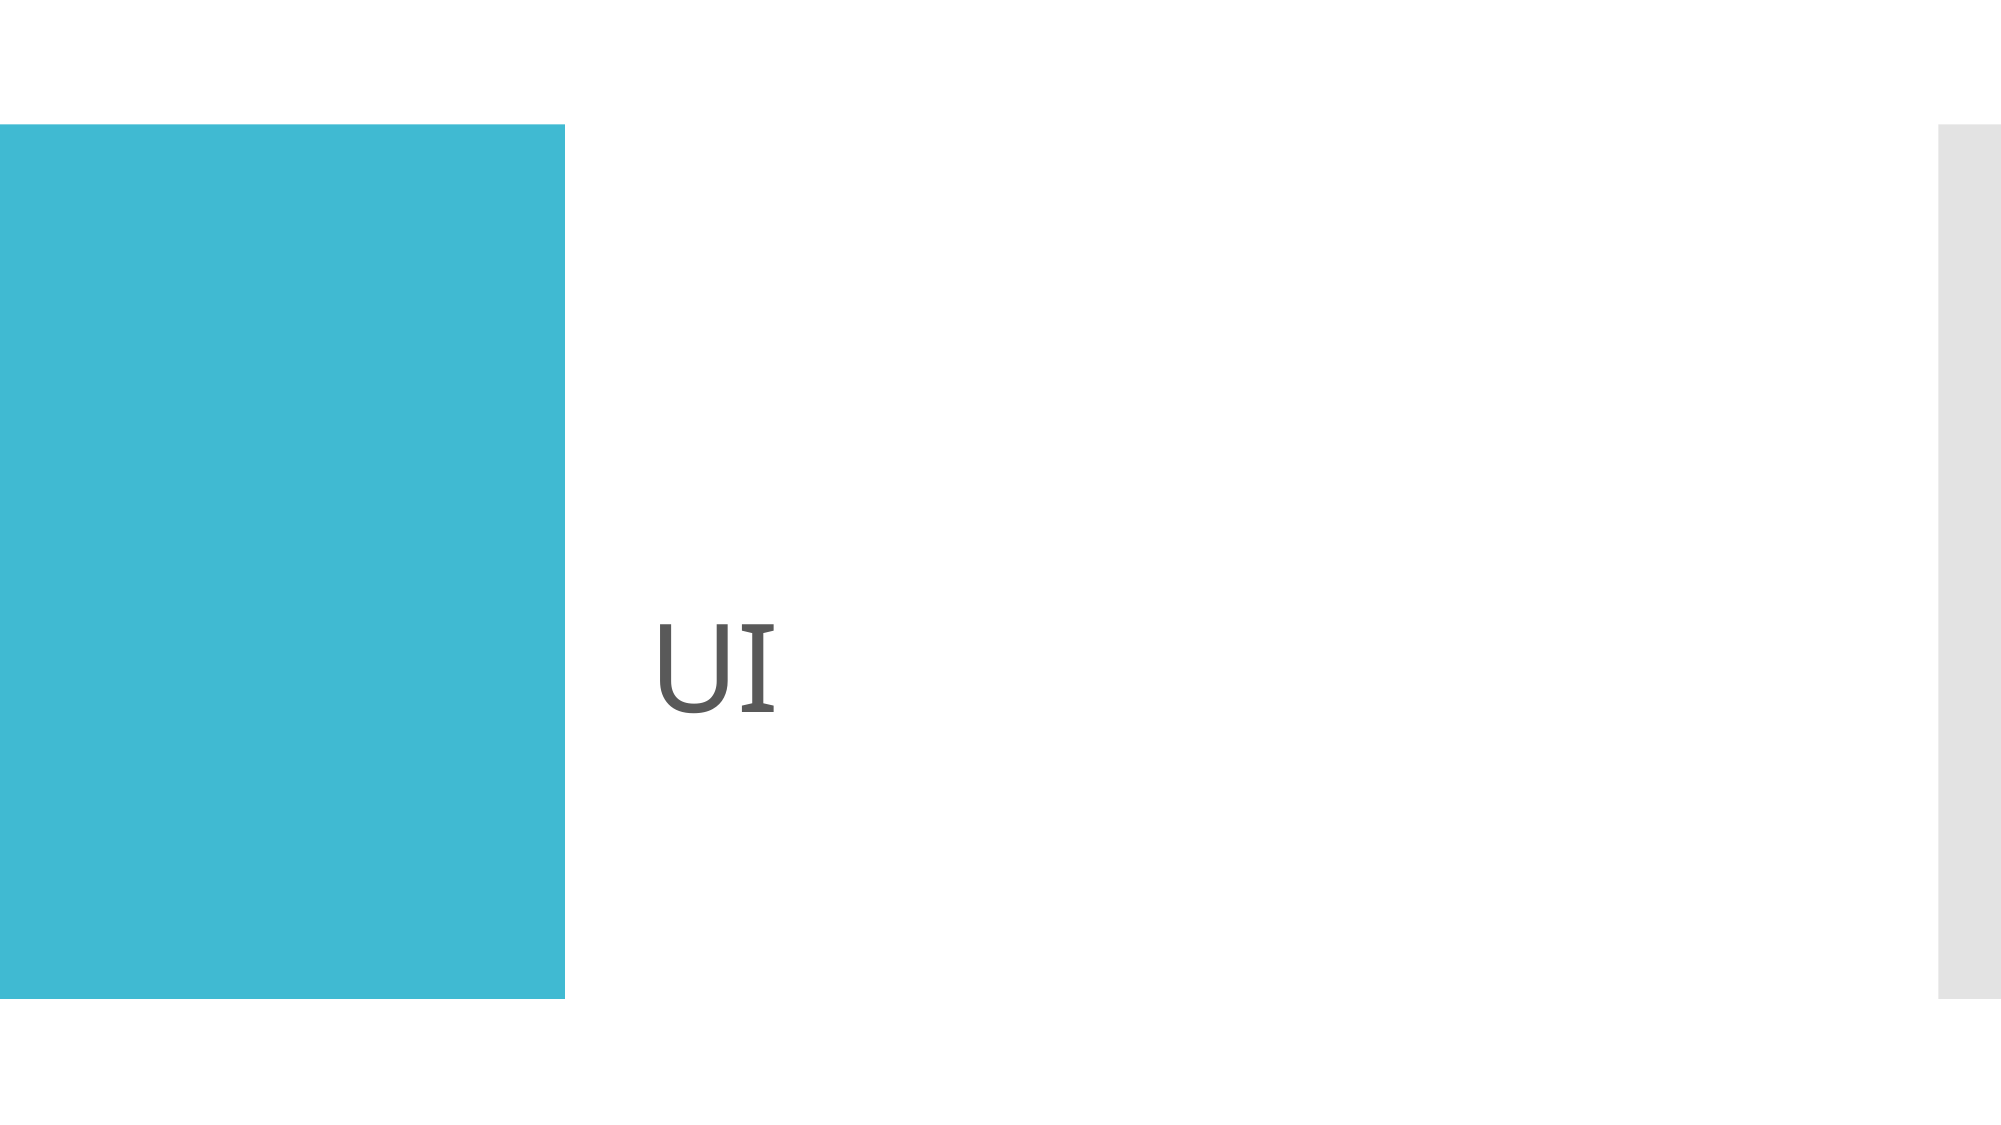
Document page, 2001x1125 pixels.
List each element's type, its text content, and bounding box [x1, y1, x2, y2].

title UI [634, 213, 1835, 747]
